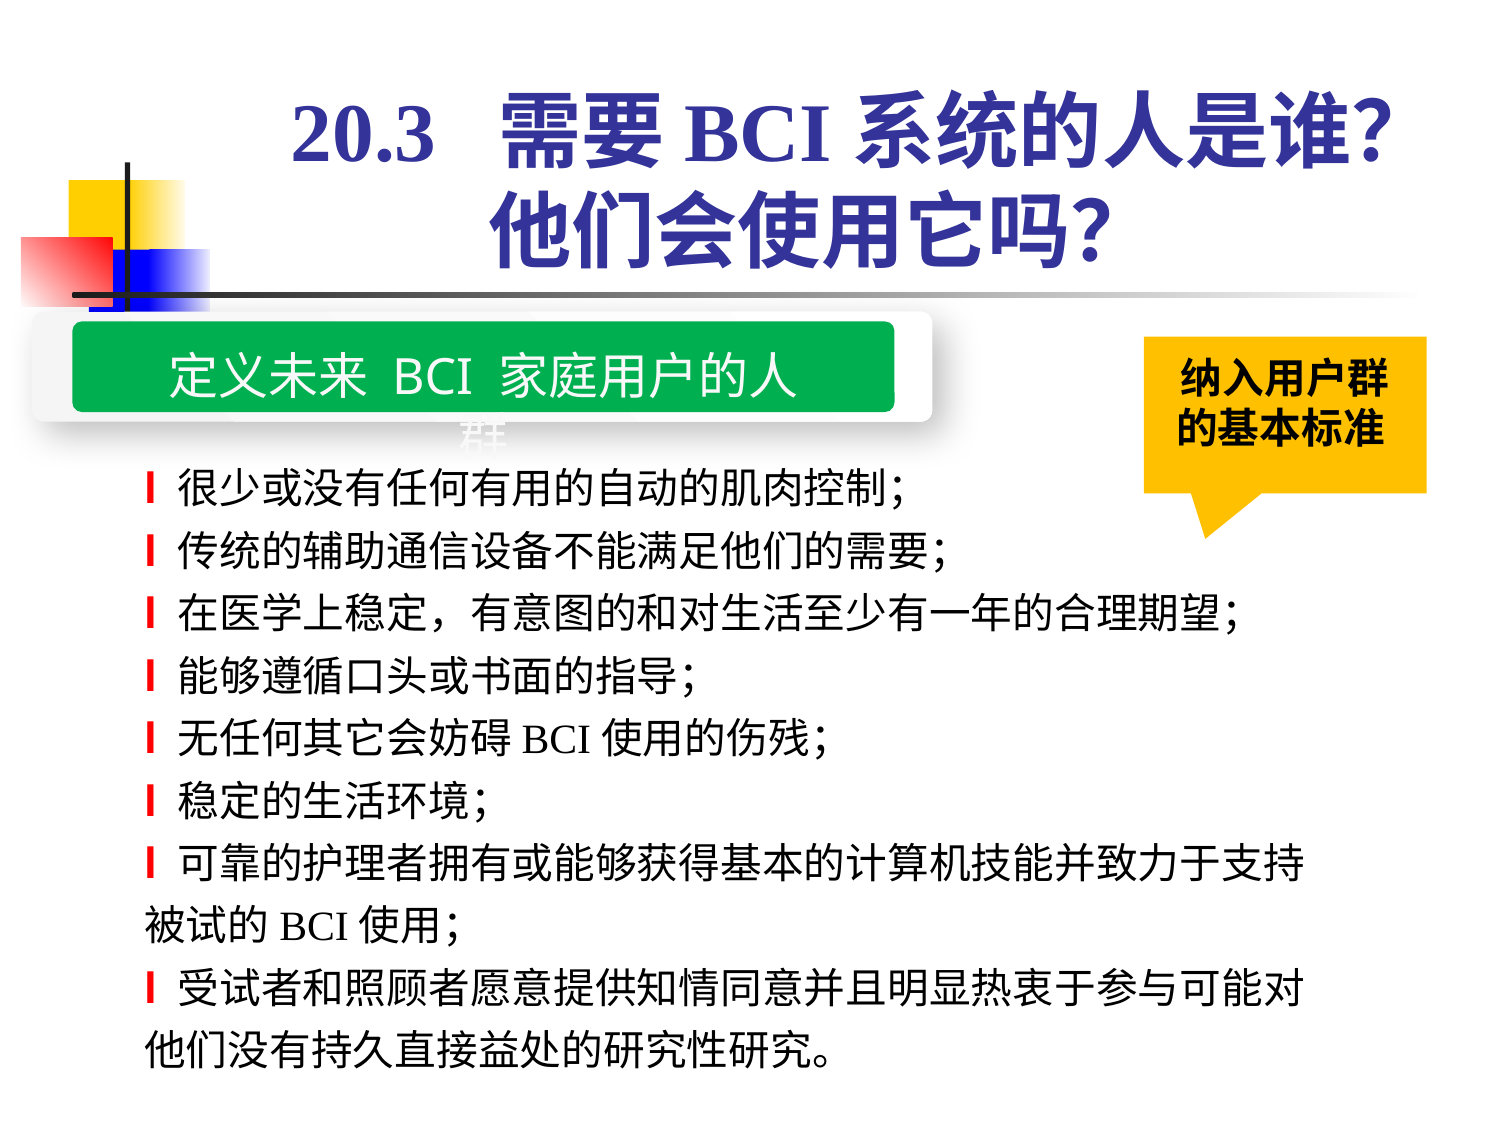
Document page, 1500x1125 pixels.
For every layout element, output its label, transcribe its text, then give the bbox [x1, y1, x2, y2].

text_box l 很少或没有任何有用的自动的肌肉控制； l 传统的辅助通信设备不能满足他们的需要； l 在医学上稳定，有意图的和对生活至少有一年的合理期望； l 能够遵循口头或书面的指导； l 无任何其它会妨碍BCI使用的伤残； l 稳定的生活环境； l 可靠的护理者拥有或能够获得基本的计算机技能并致力于支持被试的BCI使用； l 受试者和照顾者愿意提供知情同意并且明显热衷于参与可能对他们没有持久直接益处的研究性研究。 [129, 442, 1346, 1082]
text_box 20.3 需要BCI系统的人是谁？他们会使用它吗？ [273, 65, 1370, 286]
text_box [1143, 336, 1427, 494]
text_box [31, 311, 933, 422]
